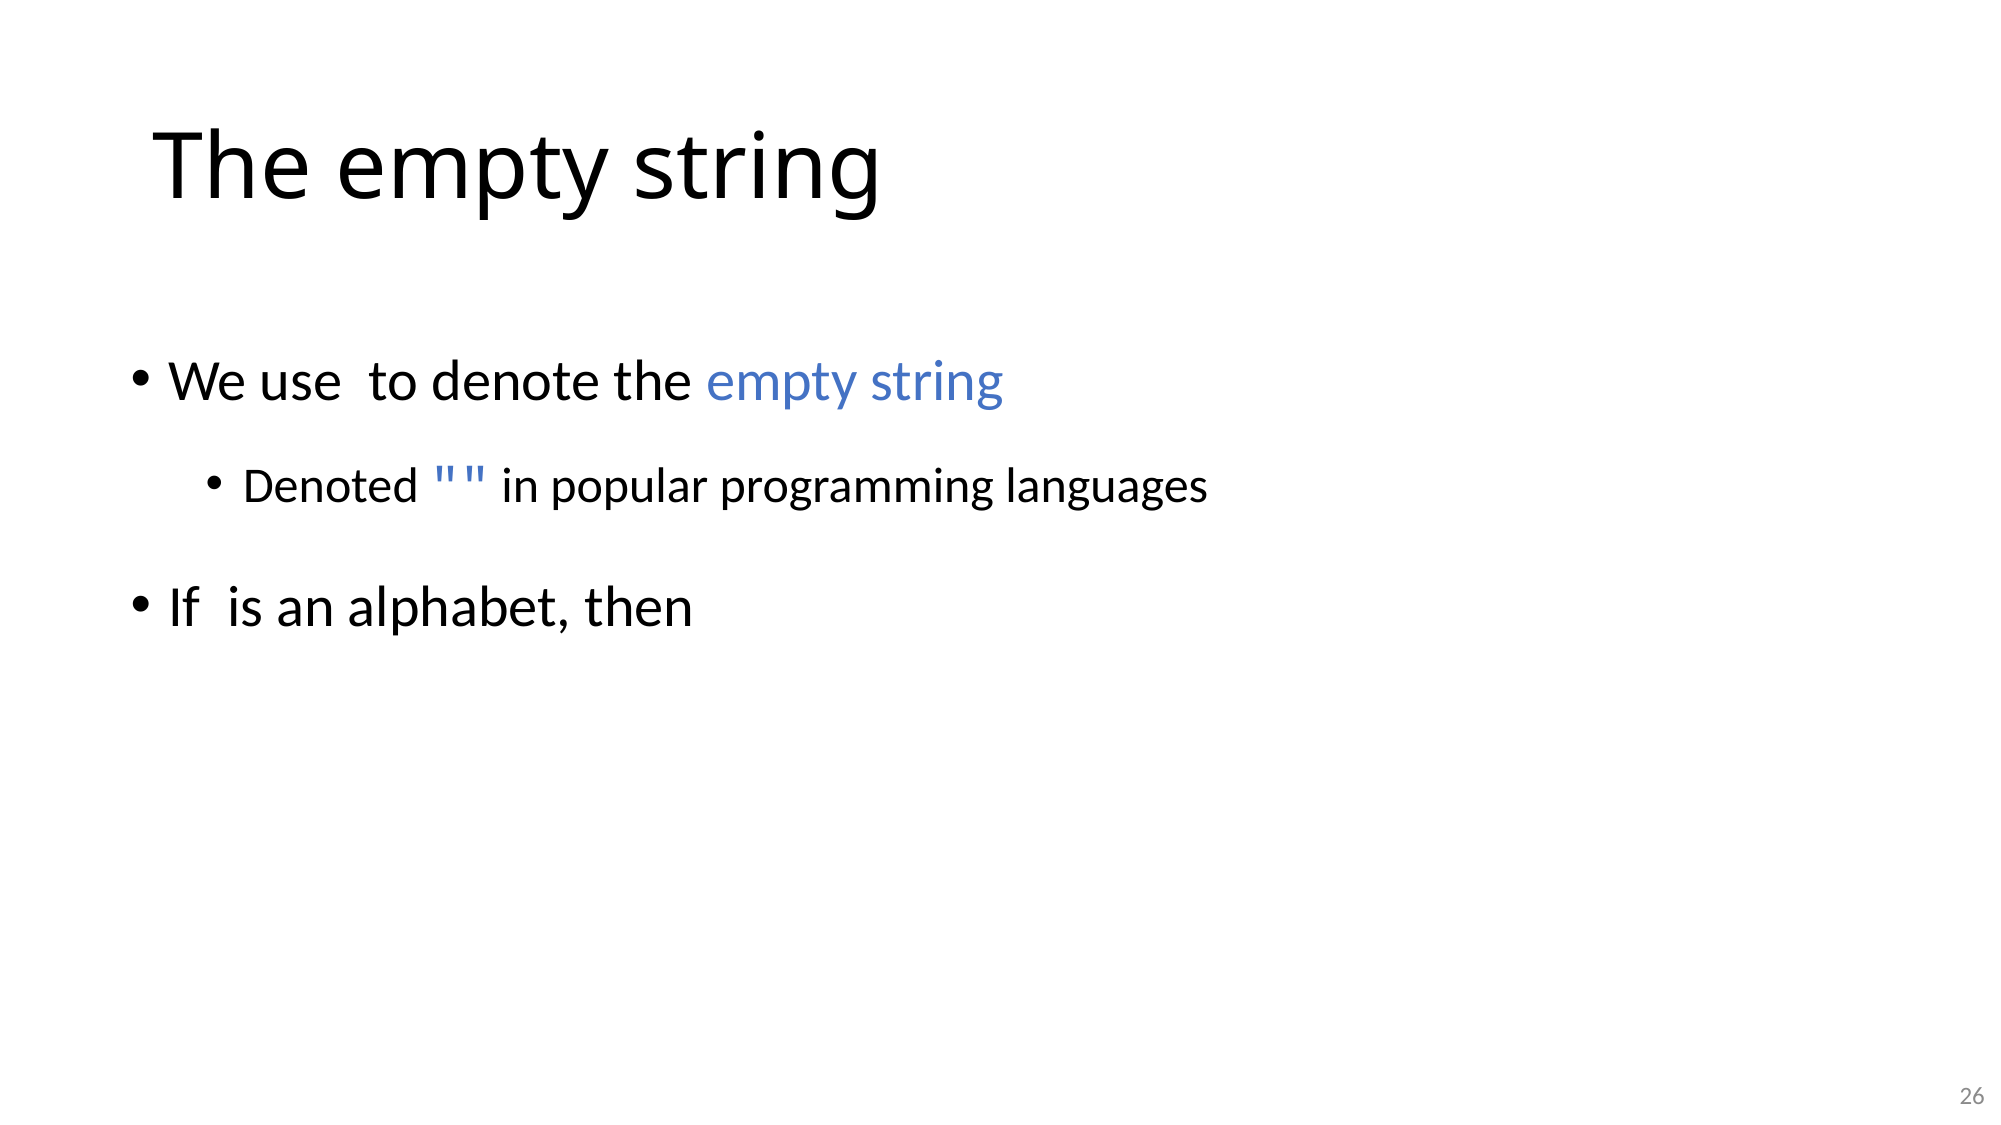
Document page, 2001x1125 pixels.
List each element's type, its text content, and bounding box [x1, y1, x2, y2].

slide_number 26 [1550, 1064, 2000, 1125]
title The empty string [137, 59, 1863, 278]
